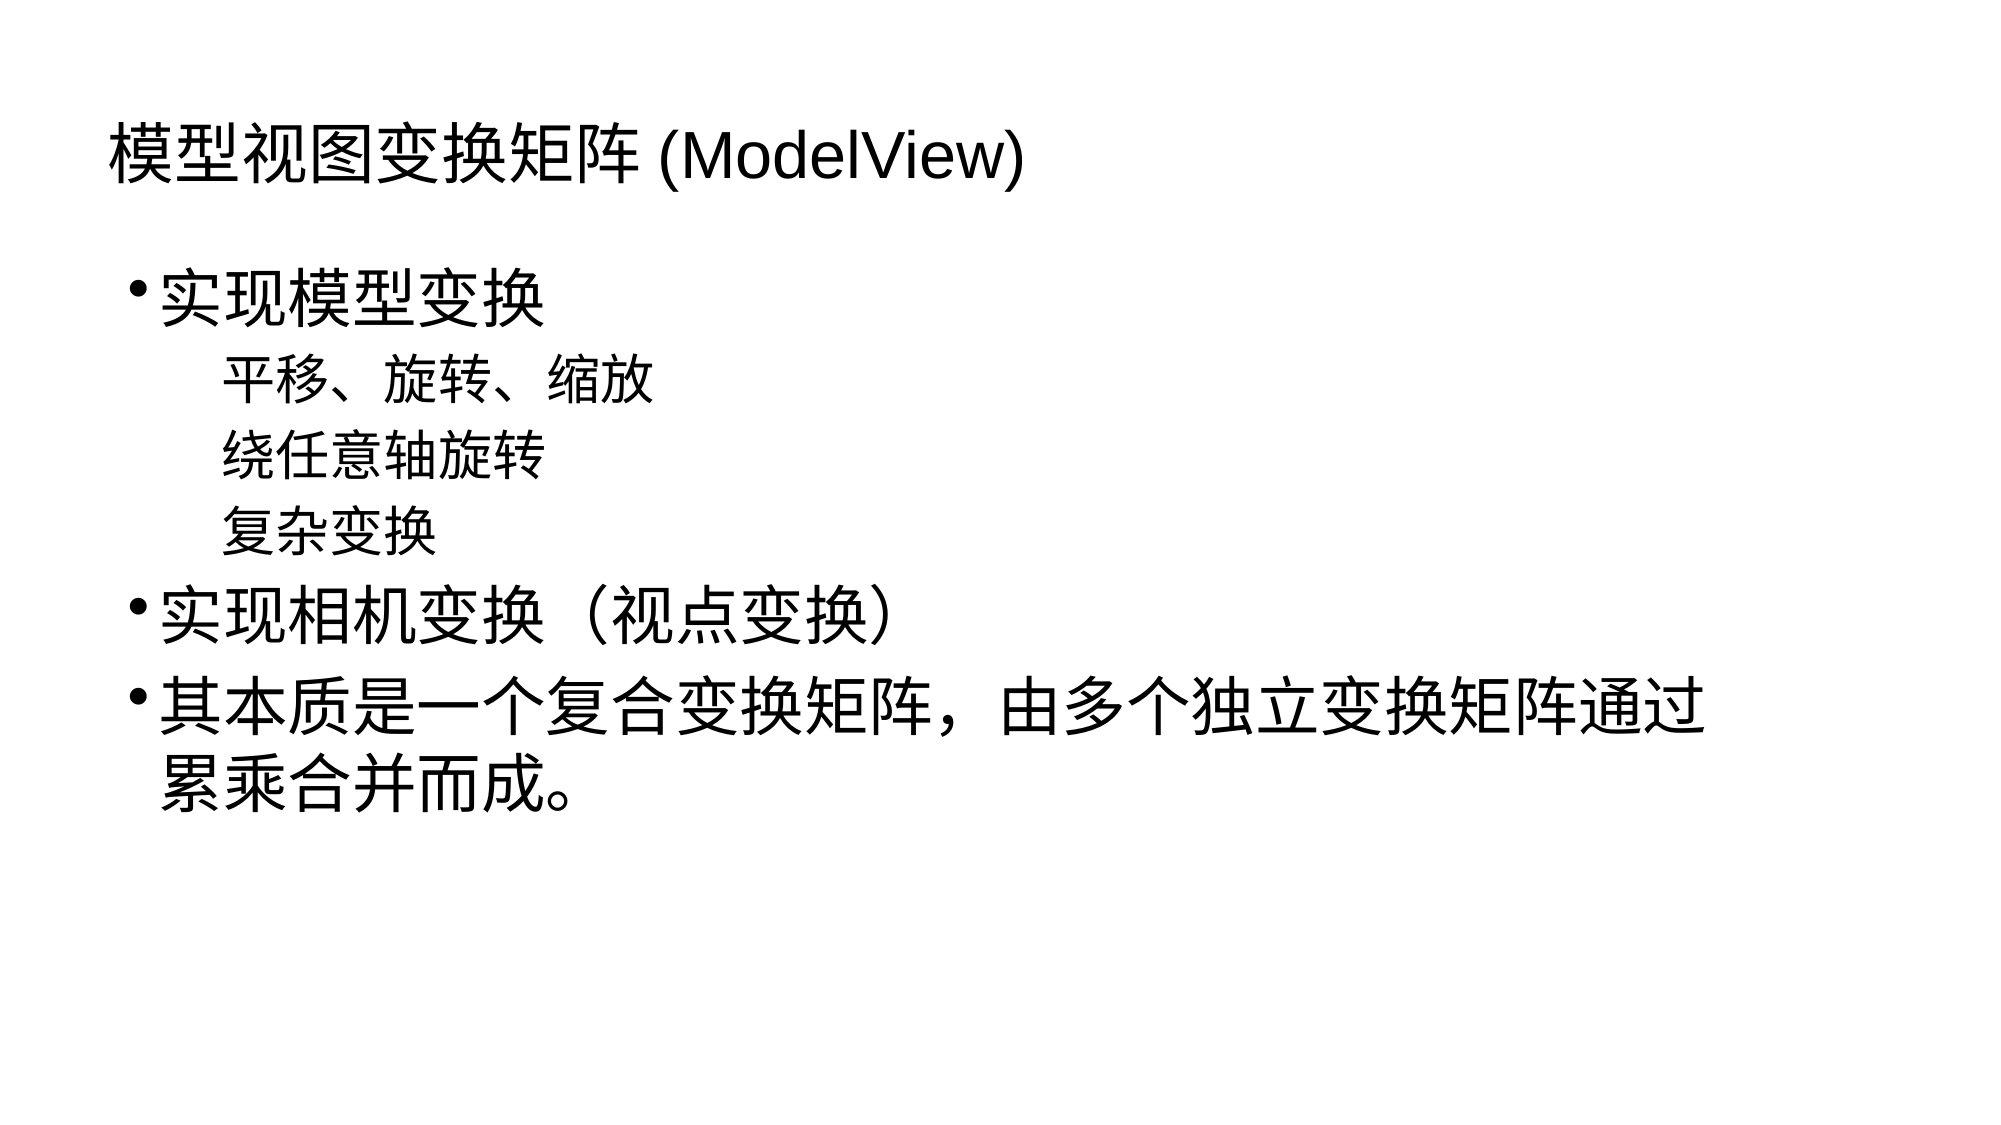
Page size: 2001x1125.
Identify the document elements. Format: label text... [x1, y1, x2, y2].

text_box 实现模型变换 平移、旋转、缩放 绕任意轴旋转 复杂变换 实现相机变换（视点变换） 其本质是一个复合变换矩阵​​，由多个独立变换矩阵通过累乘合并而成。 [112, 249, 1760, 1025]
text_box 模型视图变换矩阵(ModelView) [93, 104, 1234, 200]
